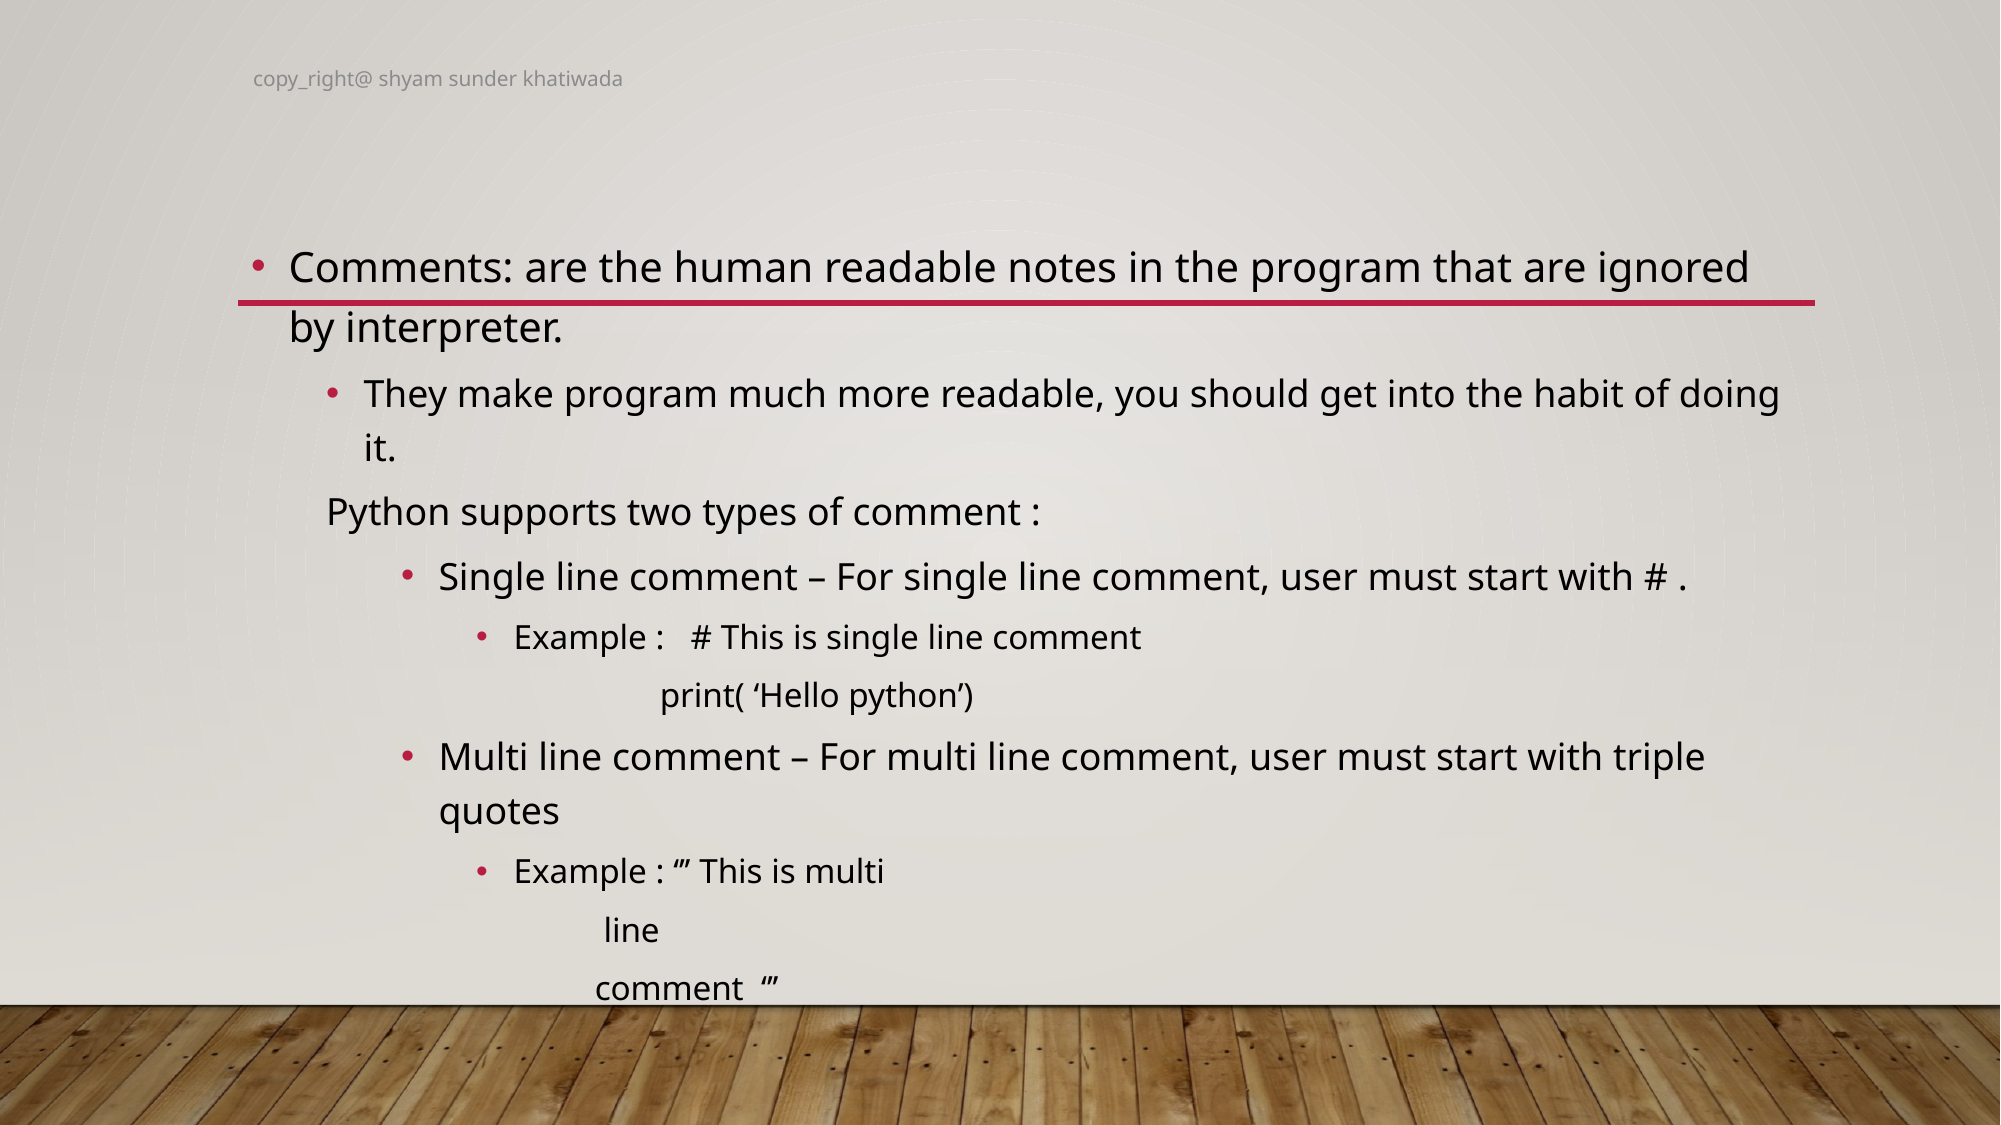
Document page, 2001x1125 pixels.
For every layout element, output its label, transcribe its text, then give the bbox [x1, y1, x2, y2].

list Comments: are the human readable notes in the program that are ignored by interpreter. They make program much more readable, you should get into the habit of doing it. Python supports two types of comment : Single line comment – For single line comment, user must start with # . Example : # This is single line comment print( ‘Hello python’) Multi line comment – For multi line comment, user must start with triple quotes Example : ‘’’ This is multi line comment ‘’’ [235, 222, 1812, 993]
picture [0, 1005, 2000, 1125]
footer copy_right@ shyam sunder khatiwada [238, 54, 1213, 105]
